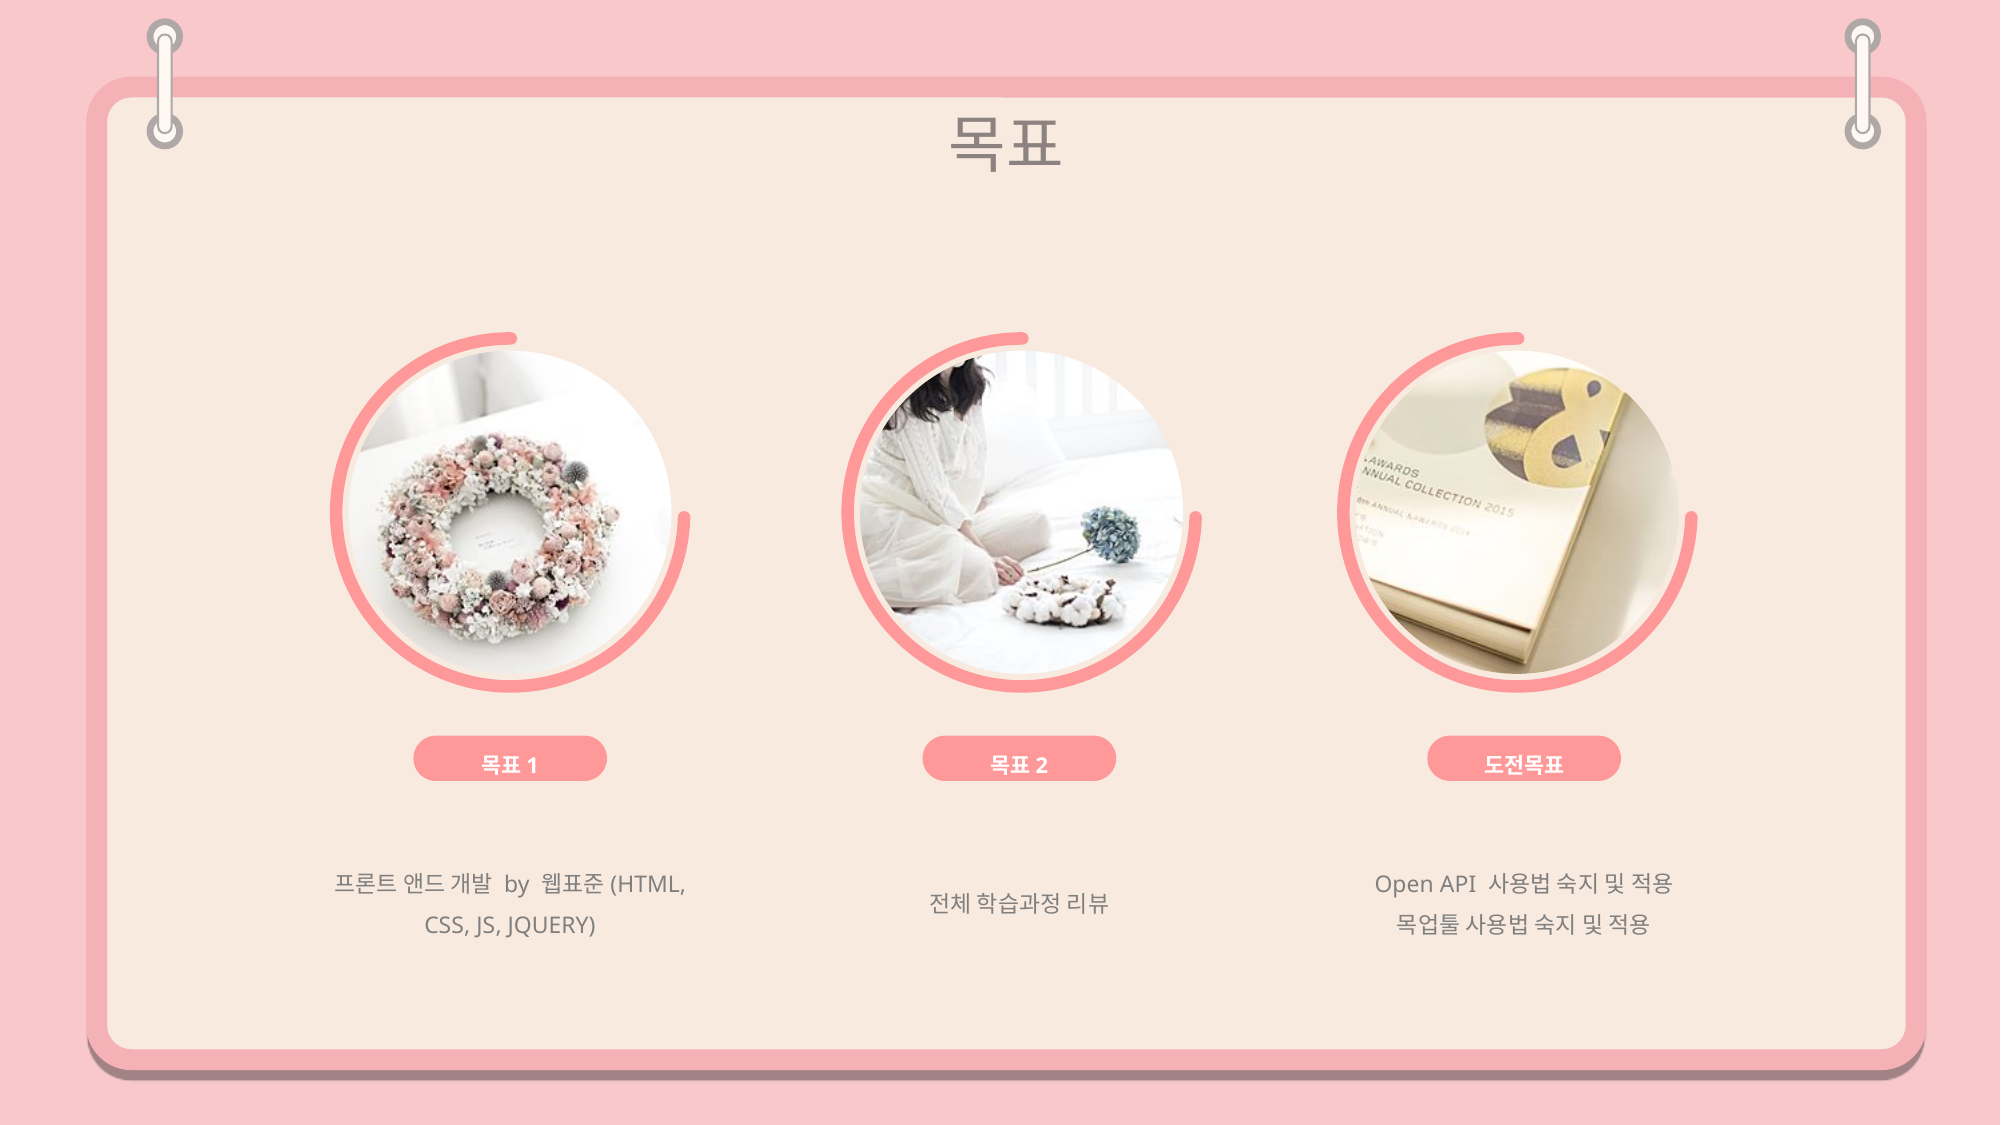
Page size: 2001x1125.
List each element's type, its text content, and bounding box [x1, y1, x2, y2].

text_box Open API 사용법 숙지 및 적용 목업툴 사용법 숙지 및 적용 [1330, 807, 1718, 987]
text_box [149, 21, 180, 147]
text_box [676, 517, 685, 566]
picture [859, 350, 1184, 675]
text_box [450, 338, 511, 349]
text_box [1847, 21, 1878, 147]
picture [1355, 350, 1679, 675]
text_box [1188, 517, 1196, 564]
text_box 도전목표 [1427, 735, 1622, 781]
picture [348, 350, 672, 675]
text_box 프론트 앤드 개발 by 웹표준(HTML, CSS, JS, JQUERY) [316, 807, 704, 987]
text_box [1457, 338, 1519, 349]
text_box [1478, 682, 1557, 687]
text_box [1343, 465, 1350, 560]
text_box [1684, 517, 1692, 563]
text_box [982, 682, 1061, 687]
text_box [847, 466, 854, 559]
text_box [336, 464, 343, 561]
text_box [471, 682, 550, 687]
text_box 목표2 [922, 735, 1117, 781]
text_box 전체 학습과정 리뷰 [825, 807, 1214, 987]
text_box 목표 [96, 87, 1917, 1060]
text_box 목표1 [413, 735, 608, 781]
text_box [962, 338, 1023, 349]
